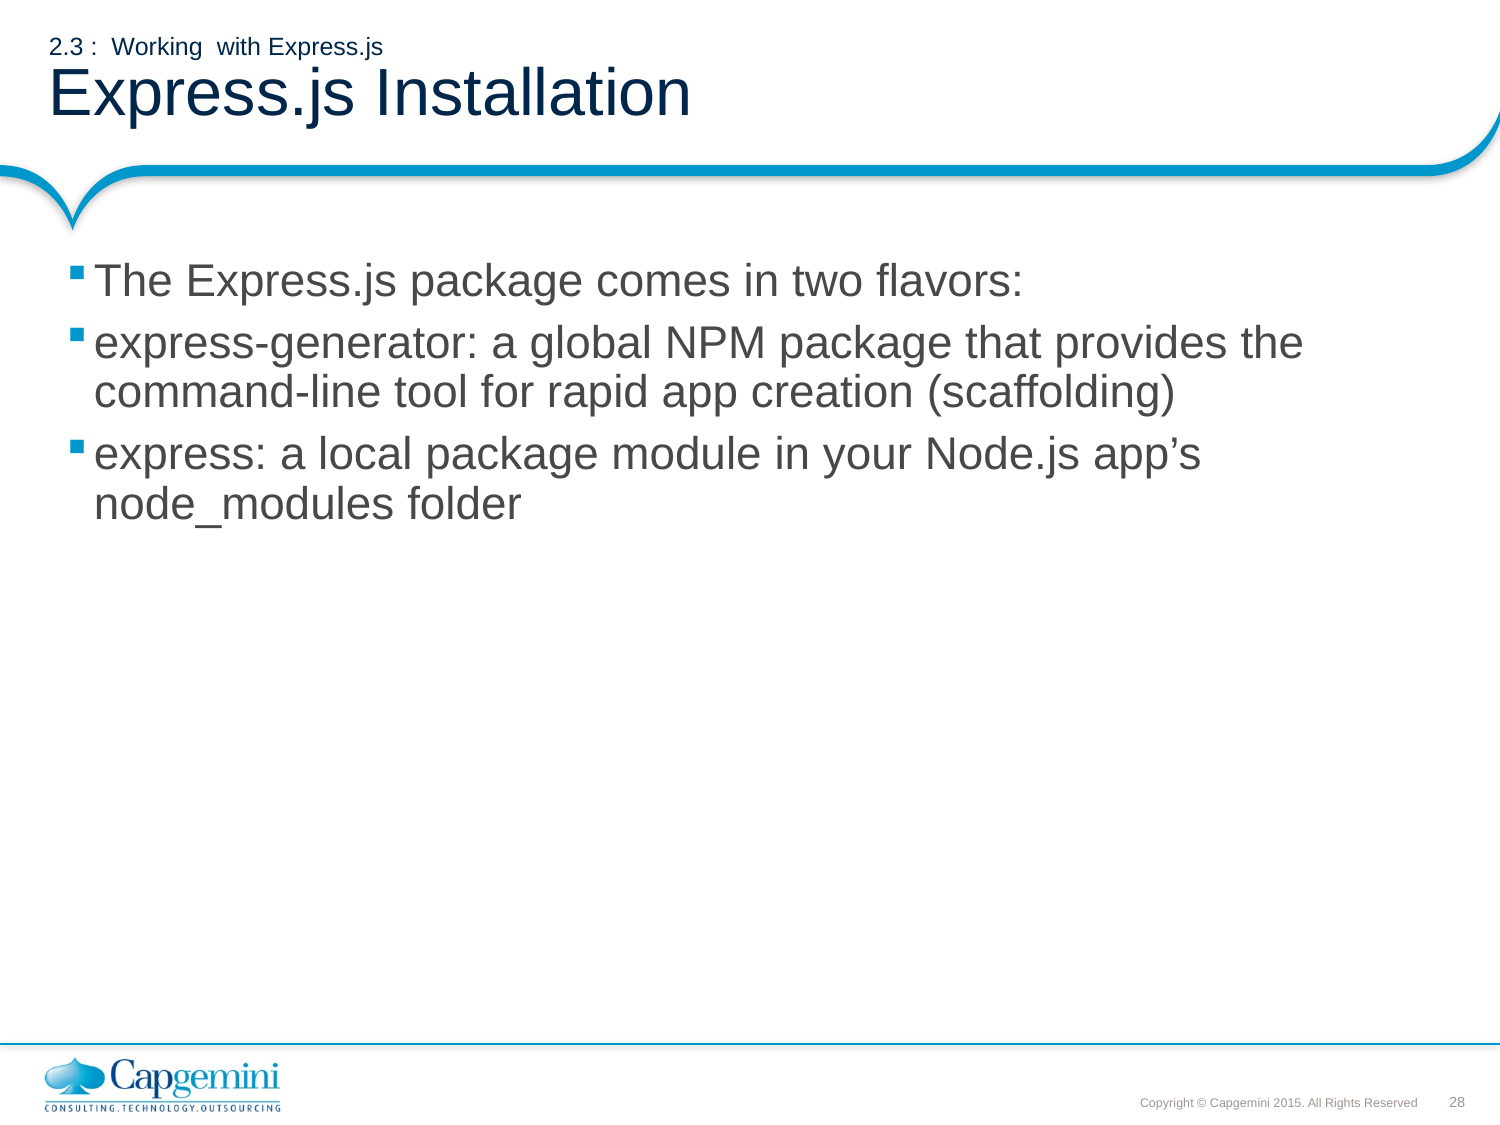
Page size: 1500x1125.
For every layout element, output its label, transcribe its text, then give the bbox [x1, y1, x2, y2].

picture [44, 1056, 281, 1113]
title 2.3 : Working with Express.js Express.js Installation [0, 0, 1500, 165]
list The Express.js package comes in two flavors: express-generator: a global NPM package that provides the command-line tool for rapid app creation (scaffolding) express: a local package module in your Node.js app’s node_modules folder [48, 245, 1500, 1007]
